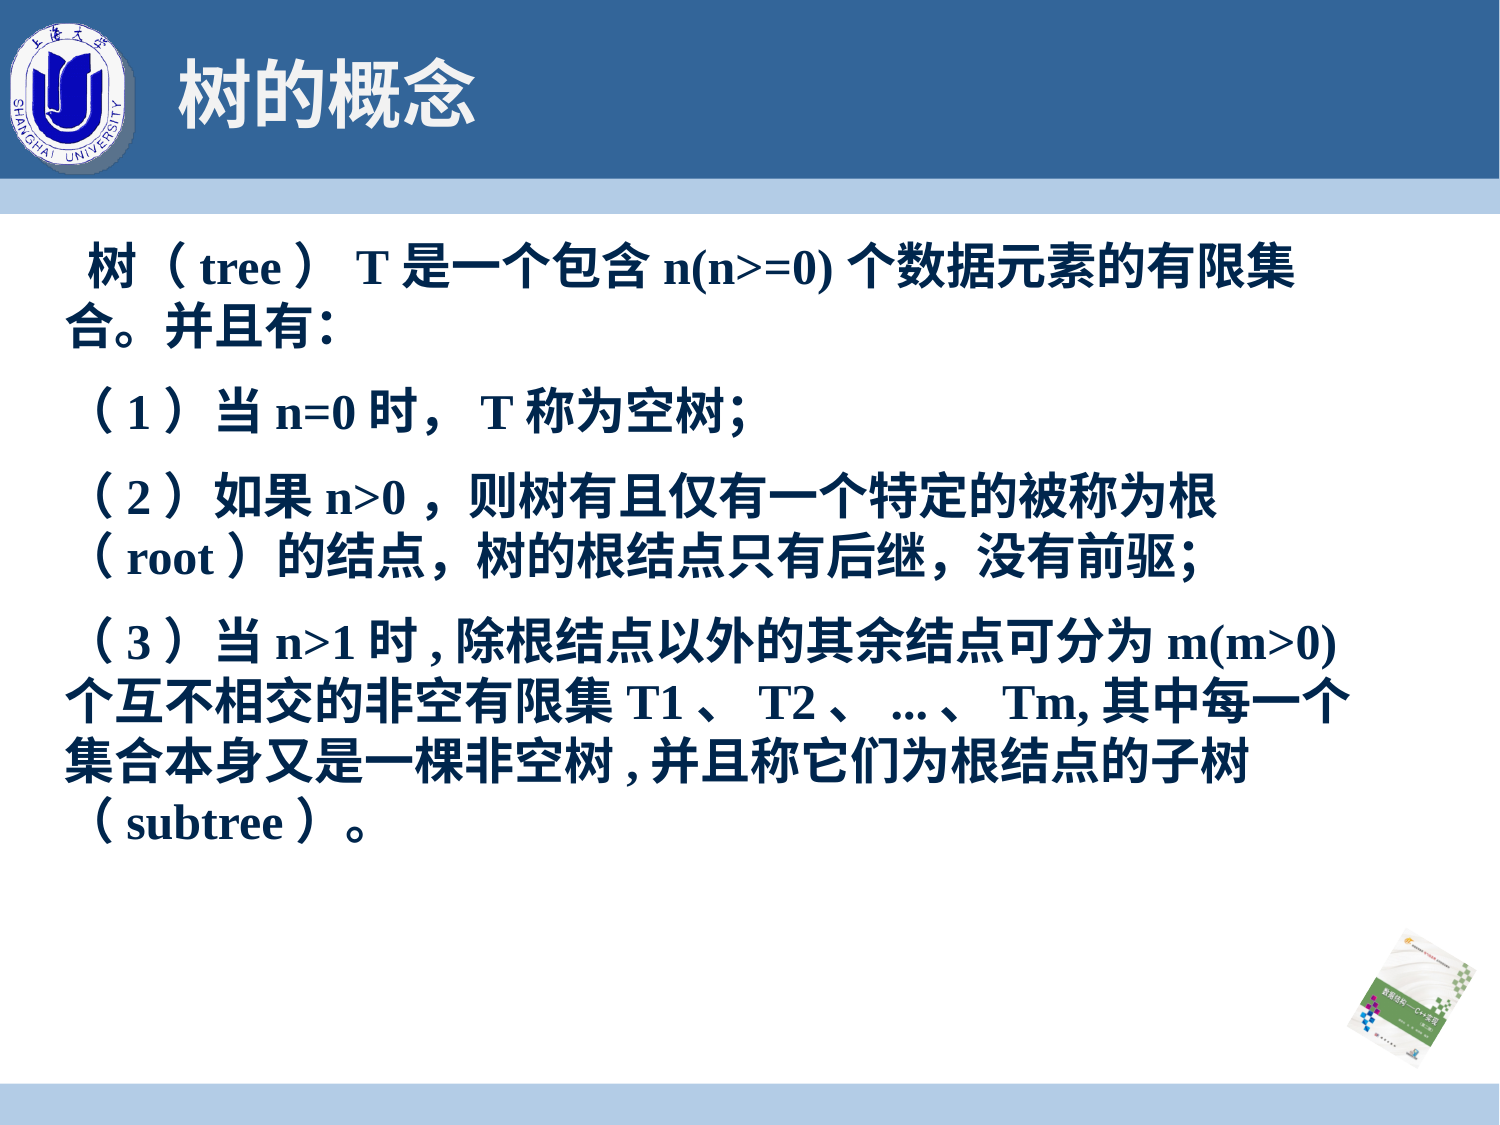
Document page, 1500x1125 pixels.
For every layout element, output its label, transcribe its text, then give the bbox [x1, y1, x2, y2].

list 树（tree）T是一个包含n(n>=0)个数据元素的有限集合。并且有： （1）当n=0时，T称为空树； （2）如果n>0，则树有且仅有一个特定的被称为根（root）的结点，树的根结点只有后继，没有前驱； （3）当n>1时,除根结点以外的其余结点可分为m(m>0)个互不相交的非空有限集T1、T2、...、Tm,其中每一个集合本身又是一棵非空树,并且称它们为根结点的子树（subtree）。 [49, 227, 1394, 1060]
picture [1394, 928, 1476, 1068]
picture [4, 17, 128, 176]
title 树的概念 [162, 23, 1436, 161]
